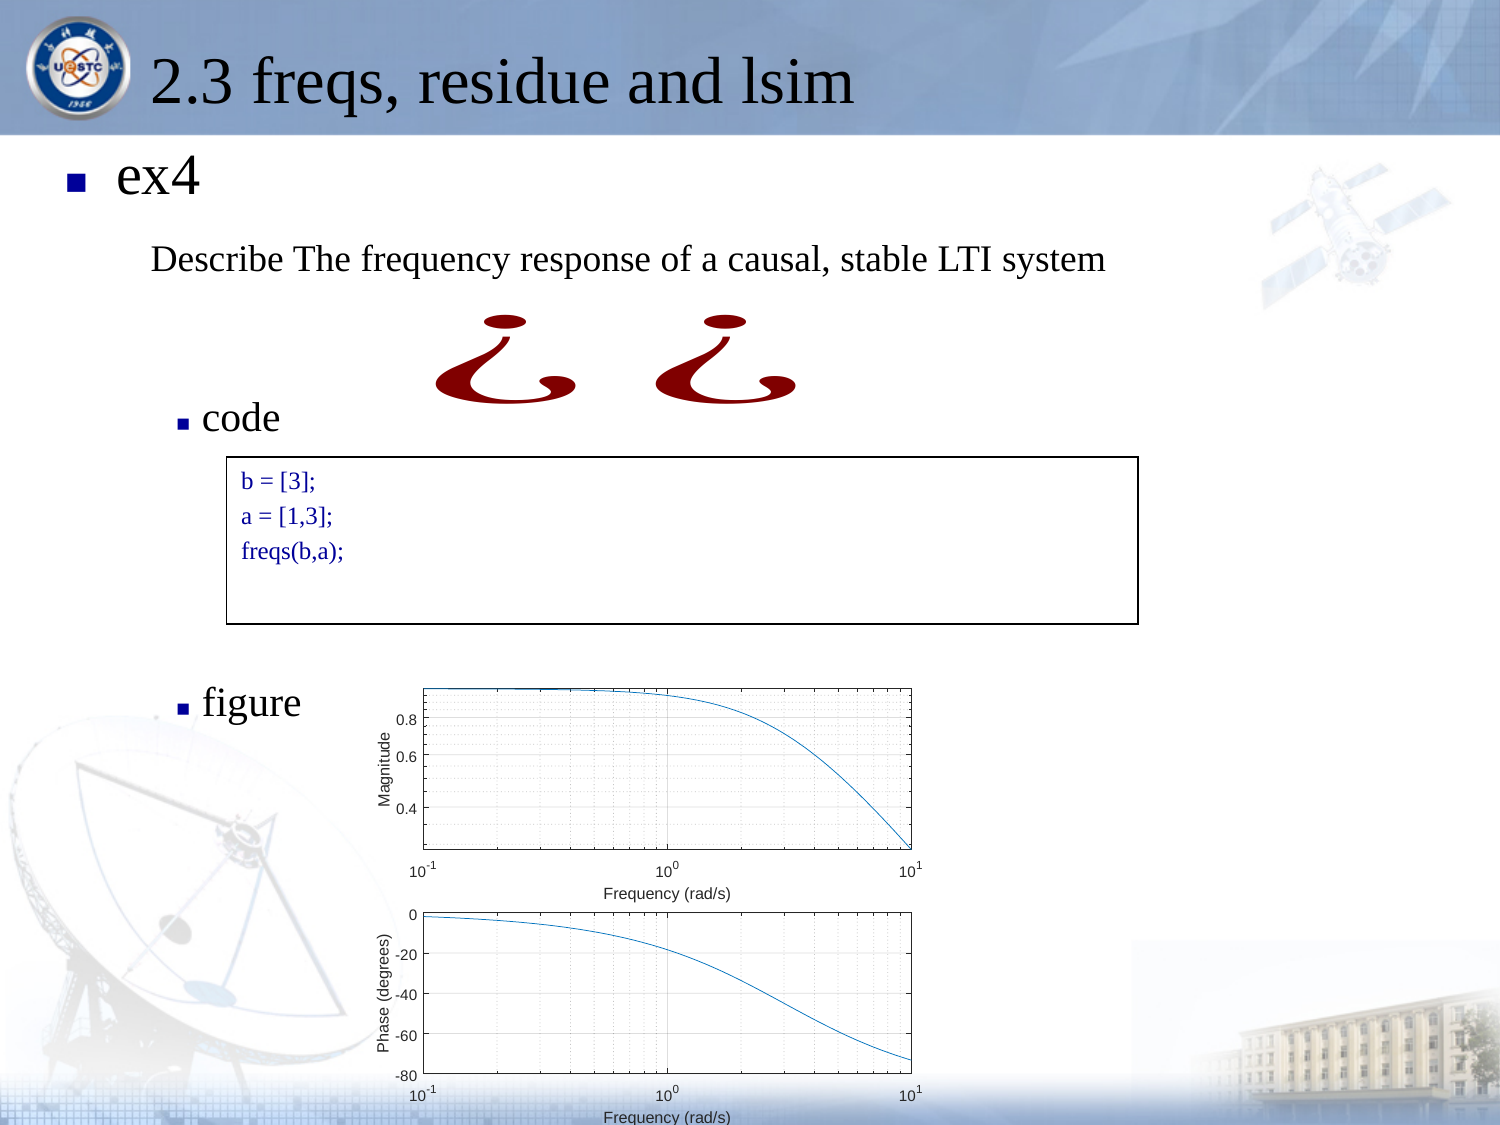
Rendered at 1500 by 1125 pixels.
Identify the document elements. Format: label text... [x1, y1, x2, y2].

text_box ■ figure [161, 667, 336, 733]
text_box Describe The frequency response of a causal, stable LTI system [135, 226, 1390, 287]
title 2.3 freqs, residue and lsim [135, 30, 1438, 124]
text_box b = [3]; a = [1,3]; freqs(b,a); [226, 456, 1138, 624]
picture [0, 0, 1500, 1125]
text_box ■ ex4 [50, 128, 1352, 214]
text_box ■ code [161, 382, 373, 448]
